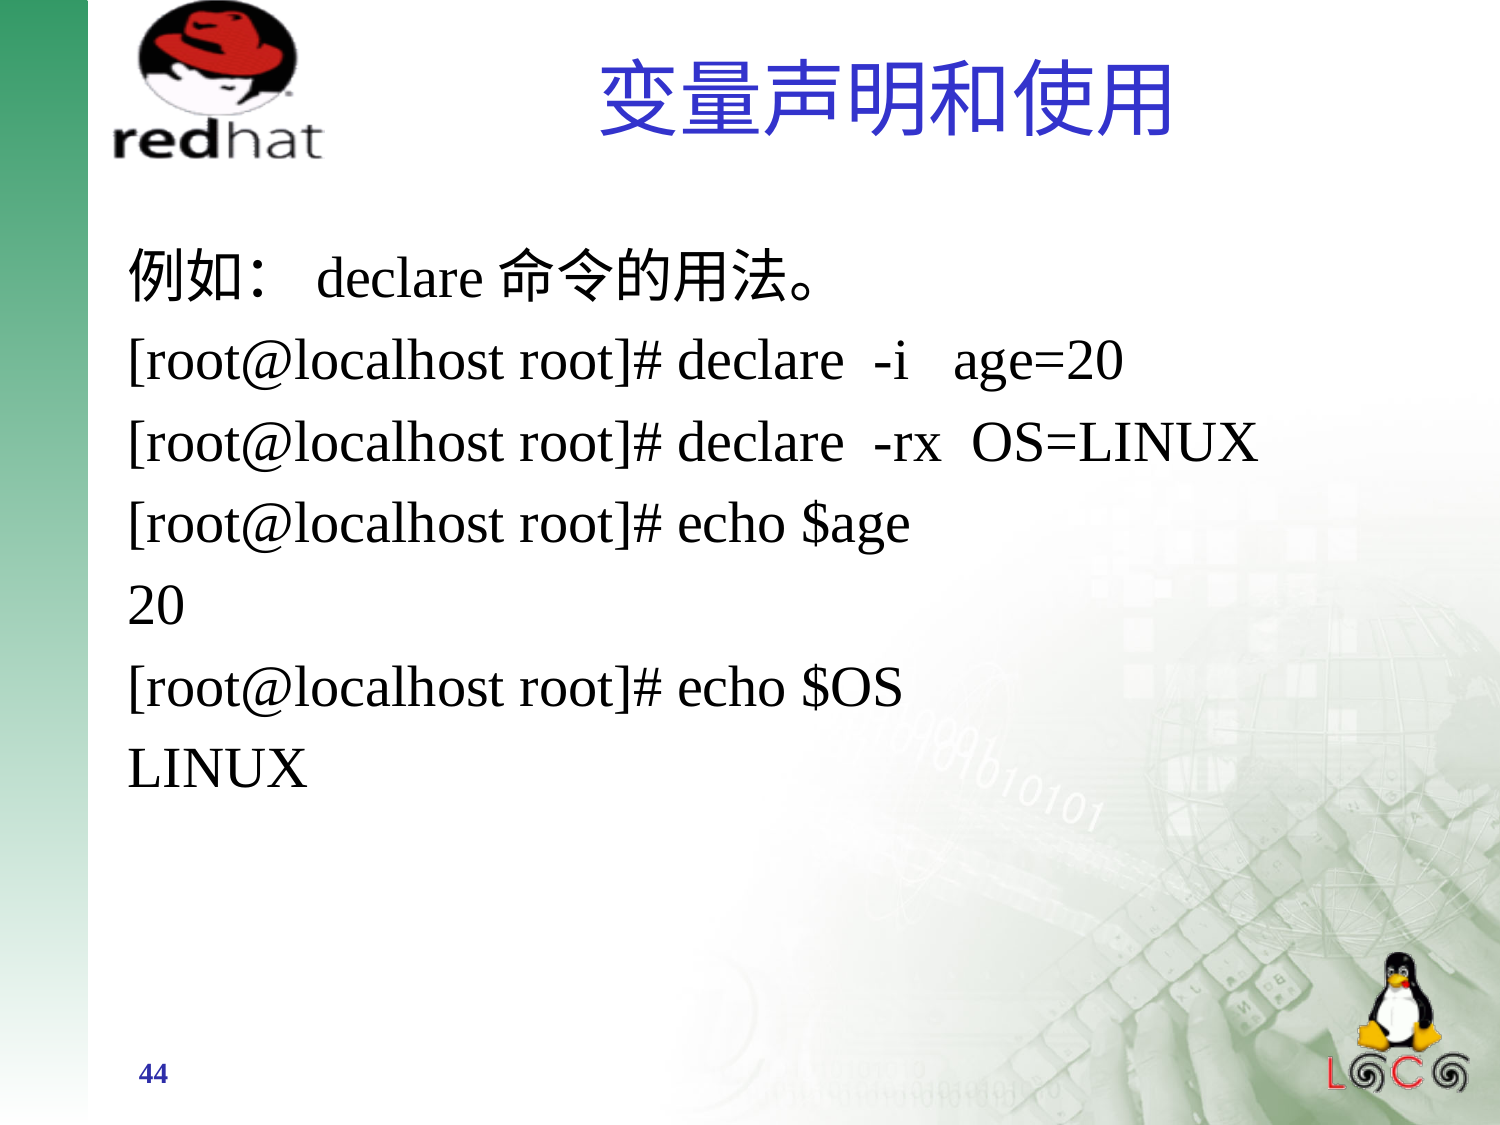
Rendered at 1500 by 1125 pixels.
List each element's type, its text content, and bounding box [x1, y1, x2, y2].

picture [112, 0, 325, 161]
title 变量声明和使用 [324, 31, 1451, 161]
slide_number 44 [123, 1046, 396, 1095]
picture [549, 365, 1500, 1125]
list 例如：declare命令的用法。 [root@localhost root]# declare -i age=20 [root@localhost root]# declare -rx OS=LINUX [root@localhost root]# echo $age 20 [root@localhost root]# echo $OS LINUX [112, 231, 1463, 975]
